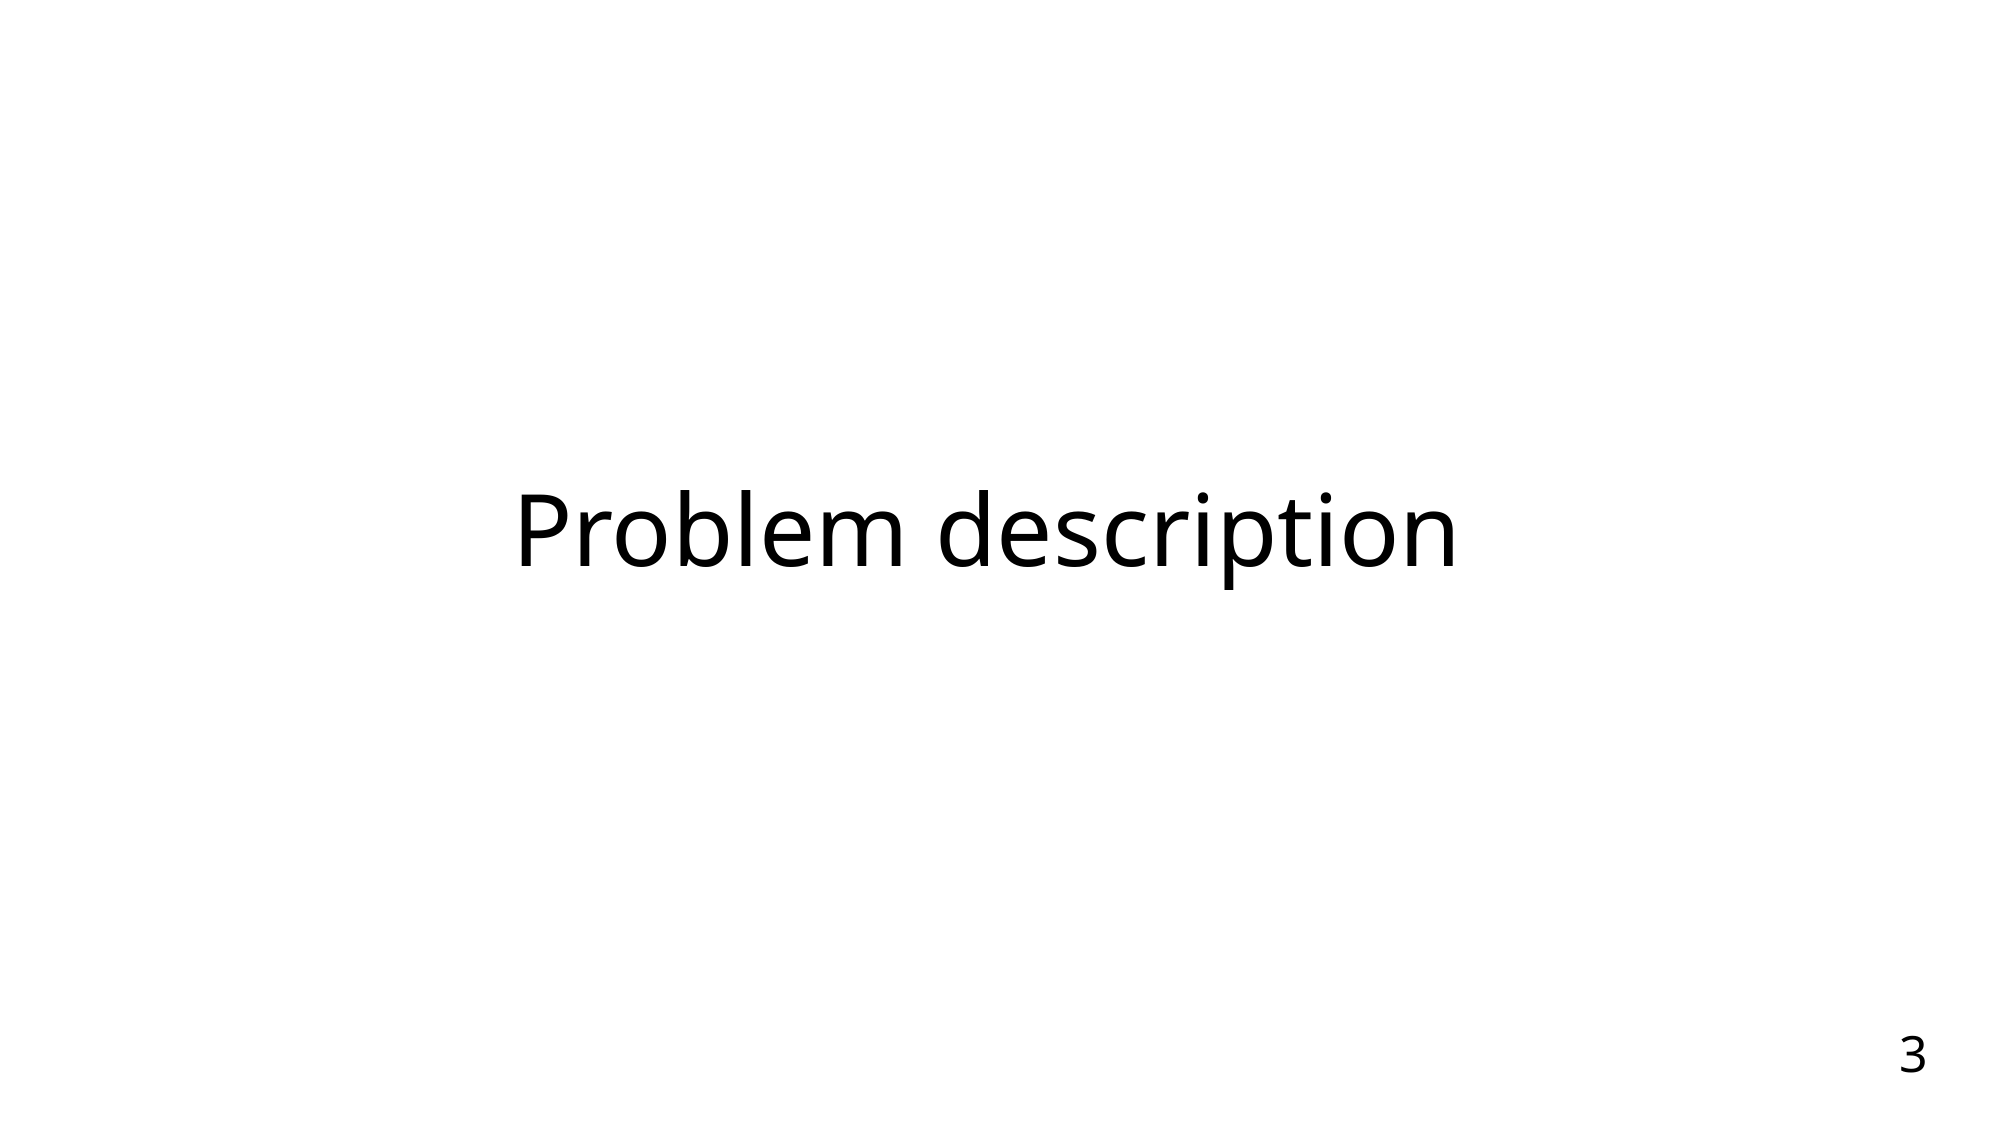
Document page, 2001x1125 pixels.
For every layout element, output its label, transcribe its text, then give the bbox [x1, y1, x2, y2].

text_box ‹#› [1828, 987, 2000, 1125]
text_box Problem description [0, 459, 2000, 595]
